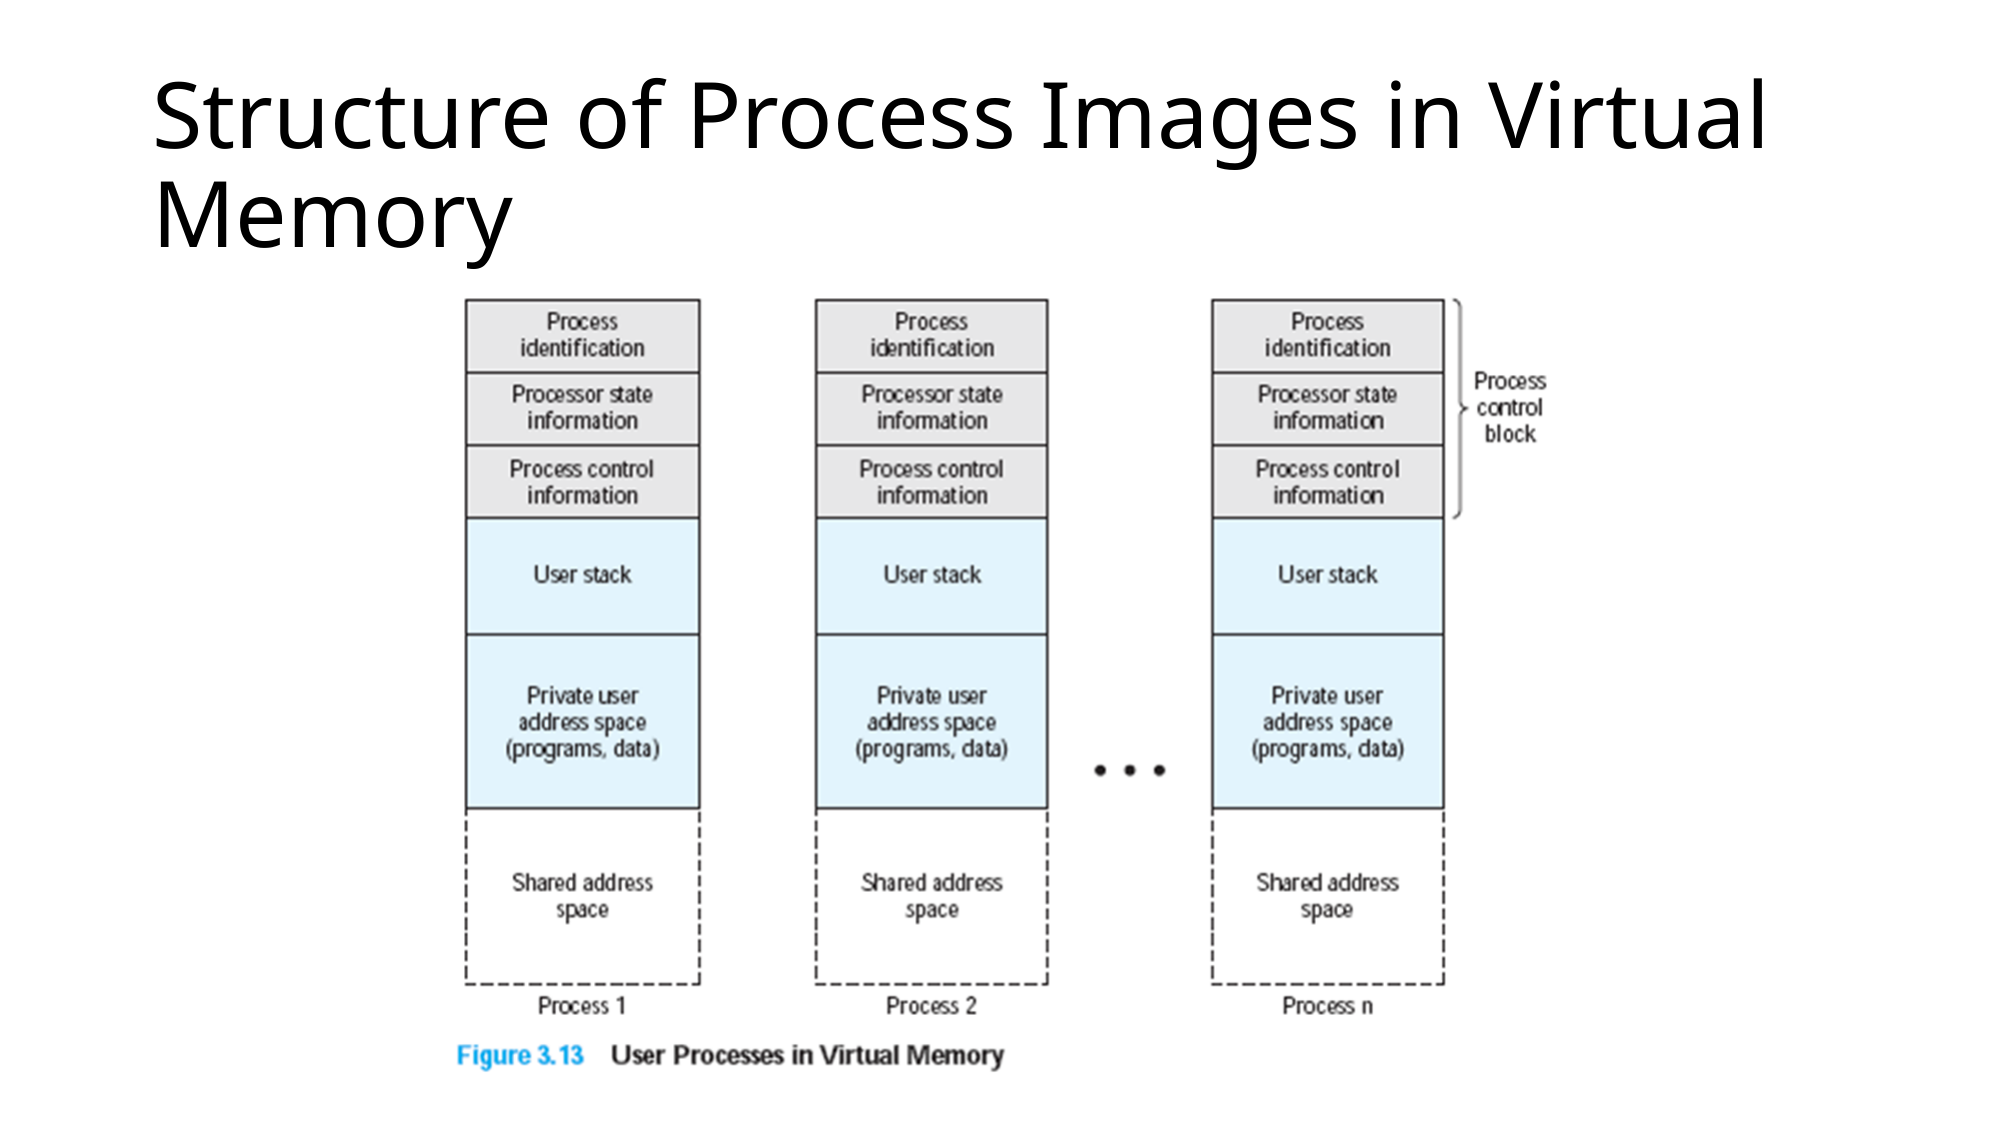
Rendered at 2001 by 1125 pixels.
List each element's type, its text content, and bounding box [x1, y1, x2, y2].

title Structure of Process Images in Virtual Memory [137, 59, 1901, 278]
picture [443, 277, 1557, 1080]
